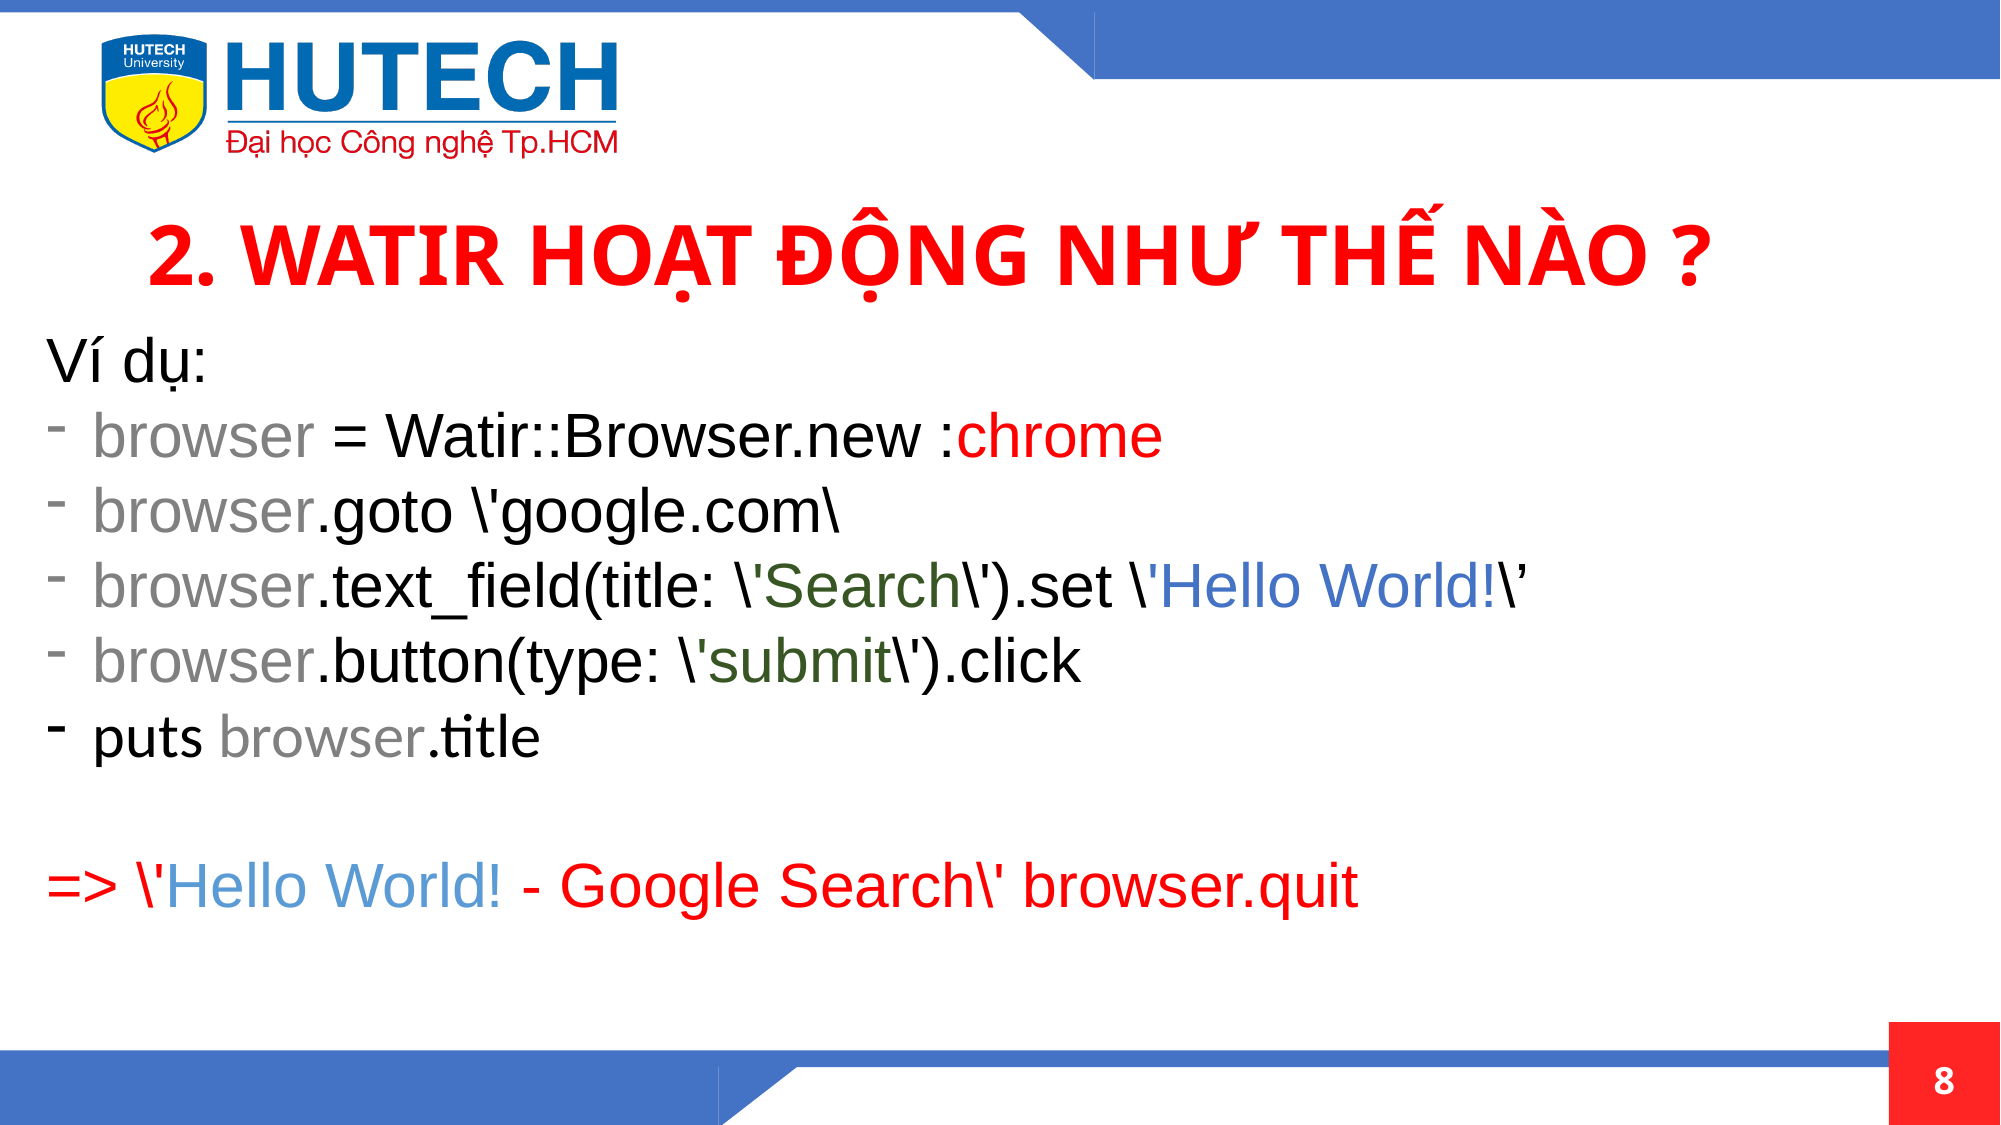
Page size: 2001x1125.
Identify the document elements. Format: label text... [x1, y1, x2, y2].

picture [65, 5, 653, 188]
text_box Ví dụ: browser = Watir::Browser.new :chrome browser.goto \'google.com\ browser.text_field(title: \'Search\').set \'Hello World!\’ browser.button(type: \'submit\').click puts browser.title => \'Hello World! - Google Search\' browser.quit [31, 312, 1950, 928]
text_box 2. WATIR HOẠT ĐỘNG NHƯ THẾ NÀO ? [31, 194, 1829, 312]
